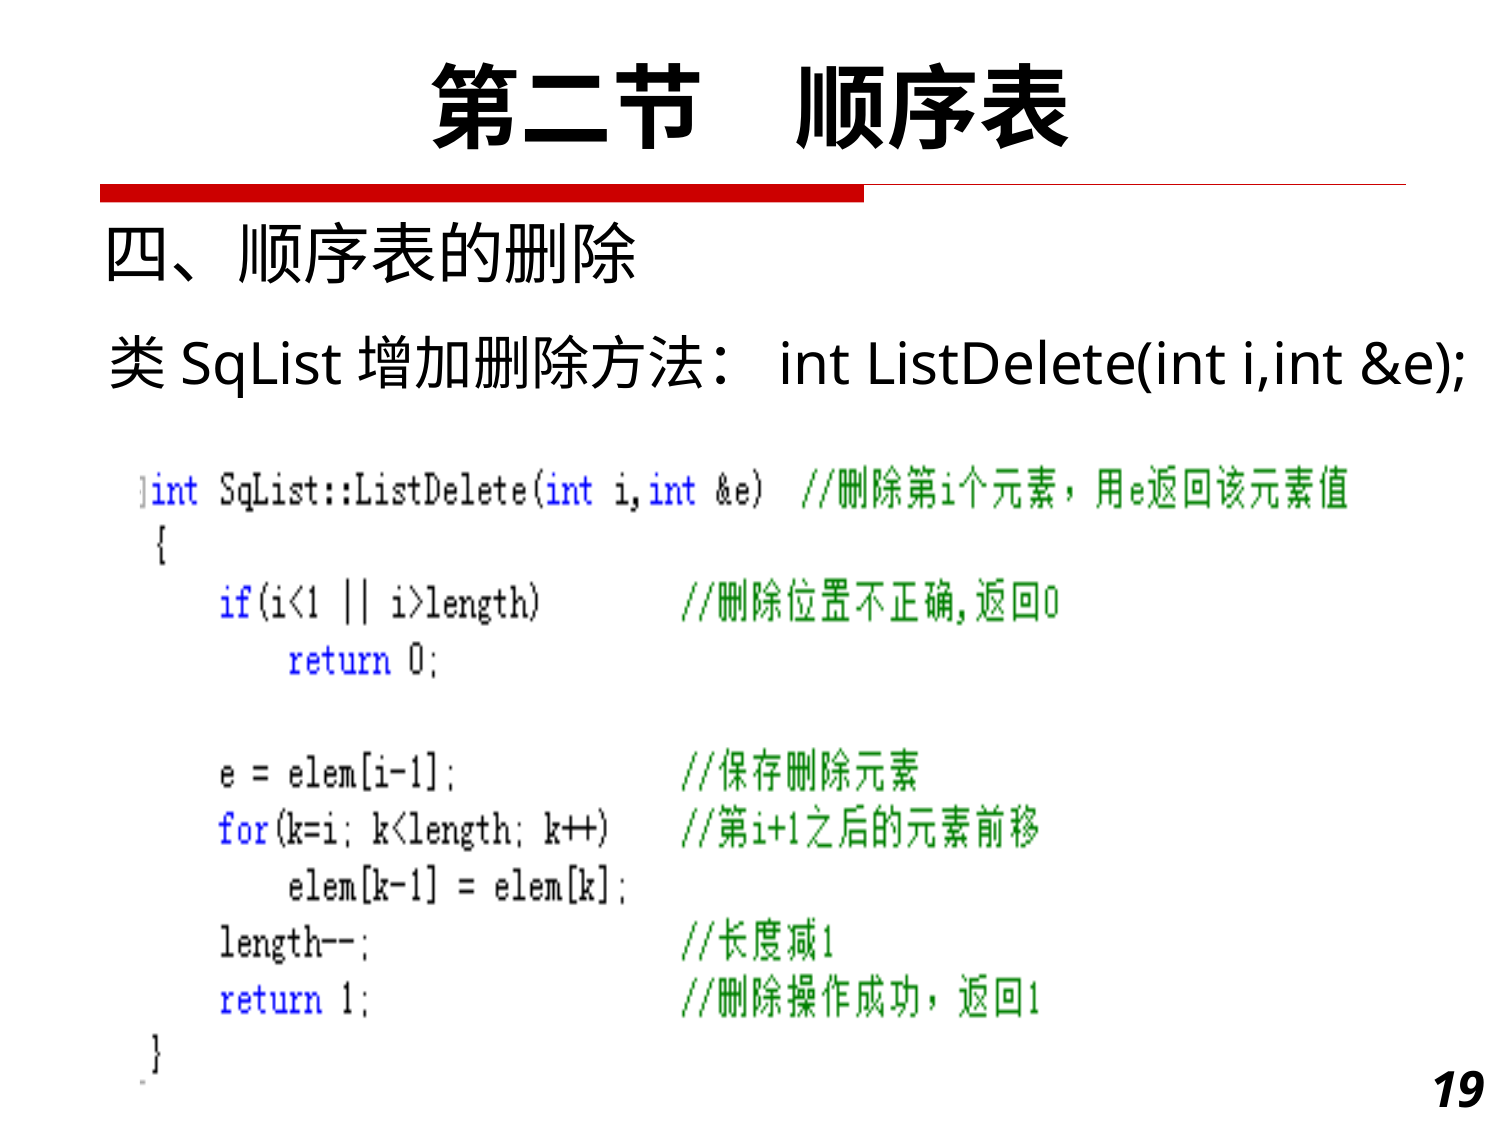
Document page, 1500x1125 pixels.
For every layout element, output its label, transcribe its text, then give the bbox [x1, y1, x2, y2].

text_box 类SqList增加删除方法：int ListDelete(int i,int &e); [93, 318, 1500, 404]
title 四、顺序表的删除 [88, 186, 1026, 300]
picture [139, 427, 1361, 1108]
text_box 第二节 顺序表 [56, 42, 1444, 168]
text_box 19 [1400, 1049, 1500, 1125]
